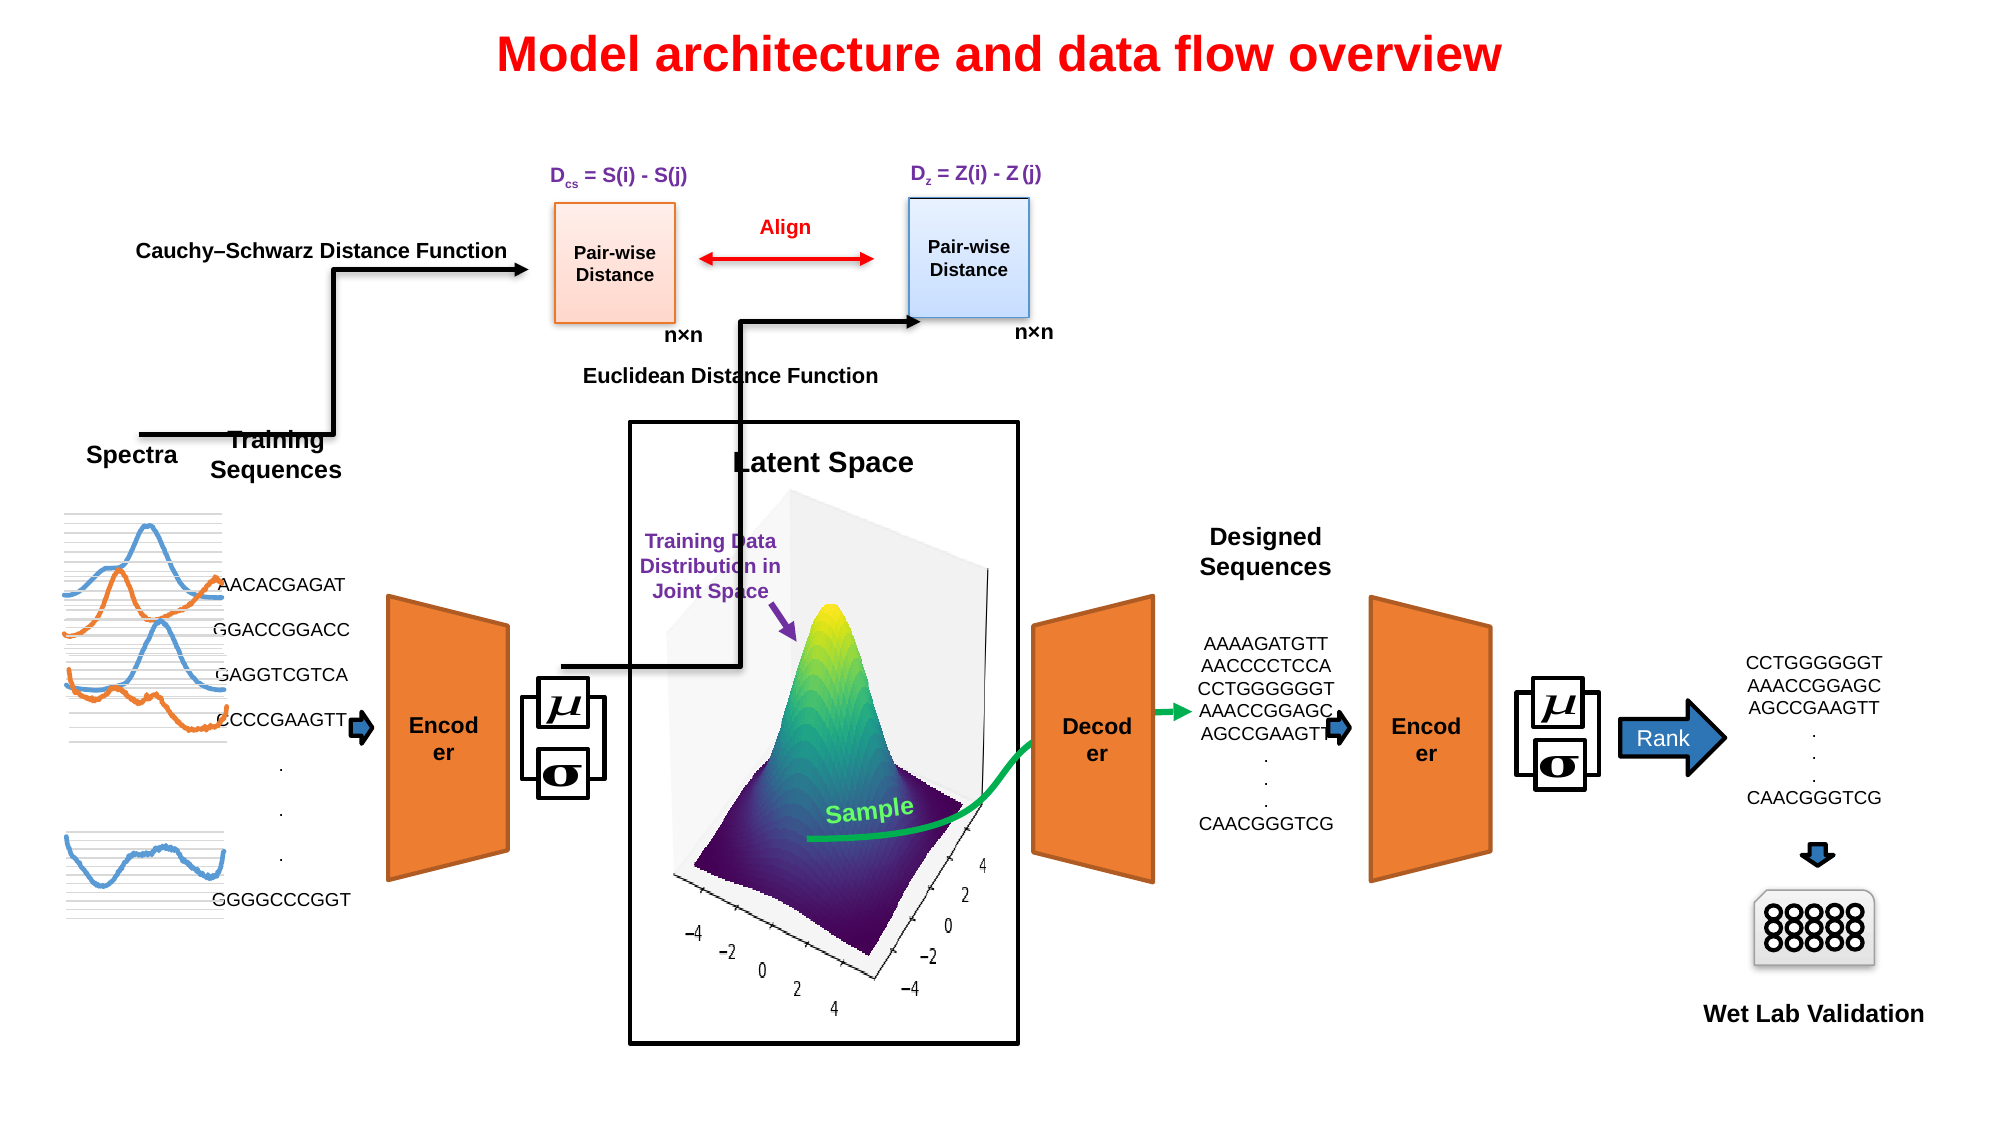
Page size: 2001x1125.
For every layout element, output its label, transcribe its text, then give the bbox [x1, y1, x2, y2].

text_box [48, 139, 1951, 1045]
text_box Model architecture and data flow overview [0, 13, 2000, 89]
